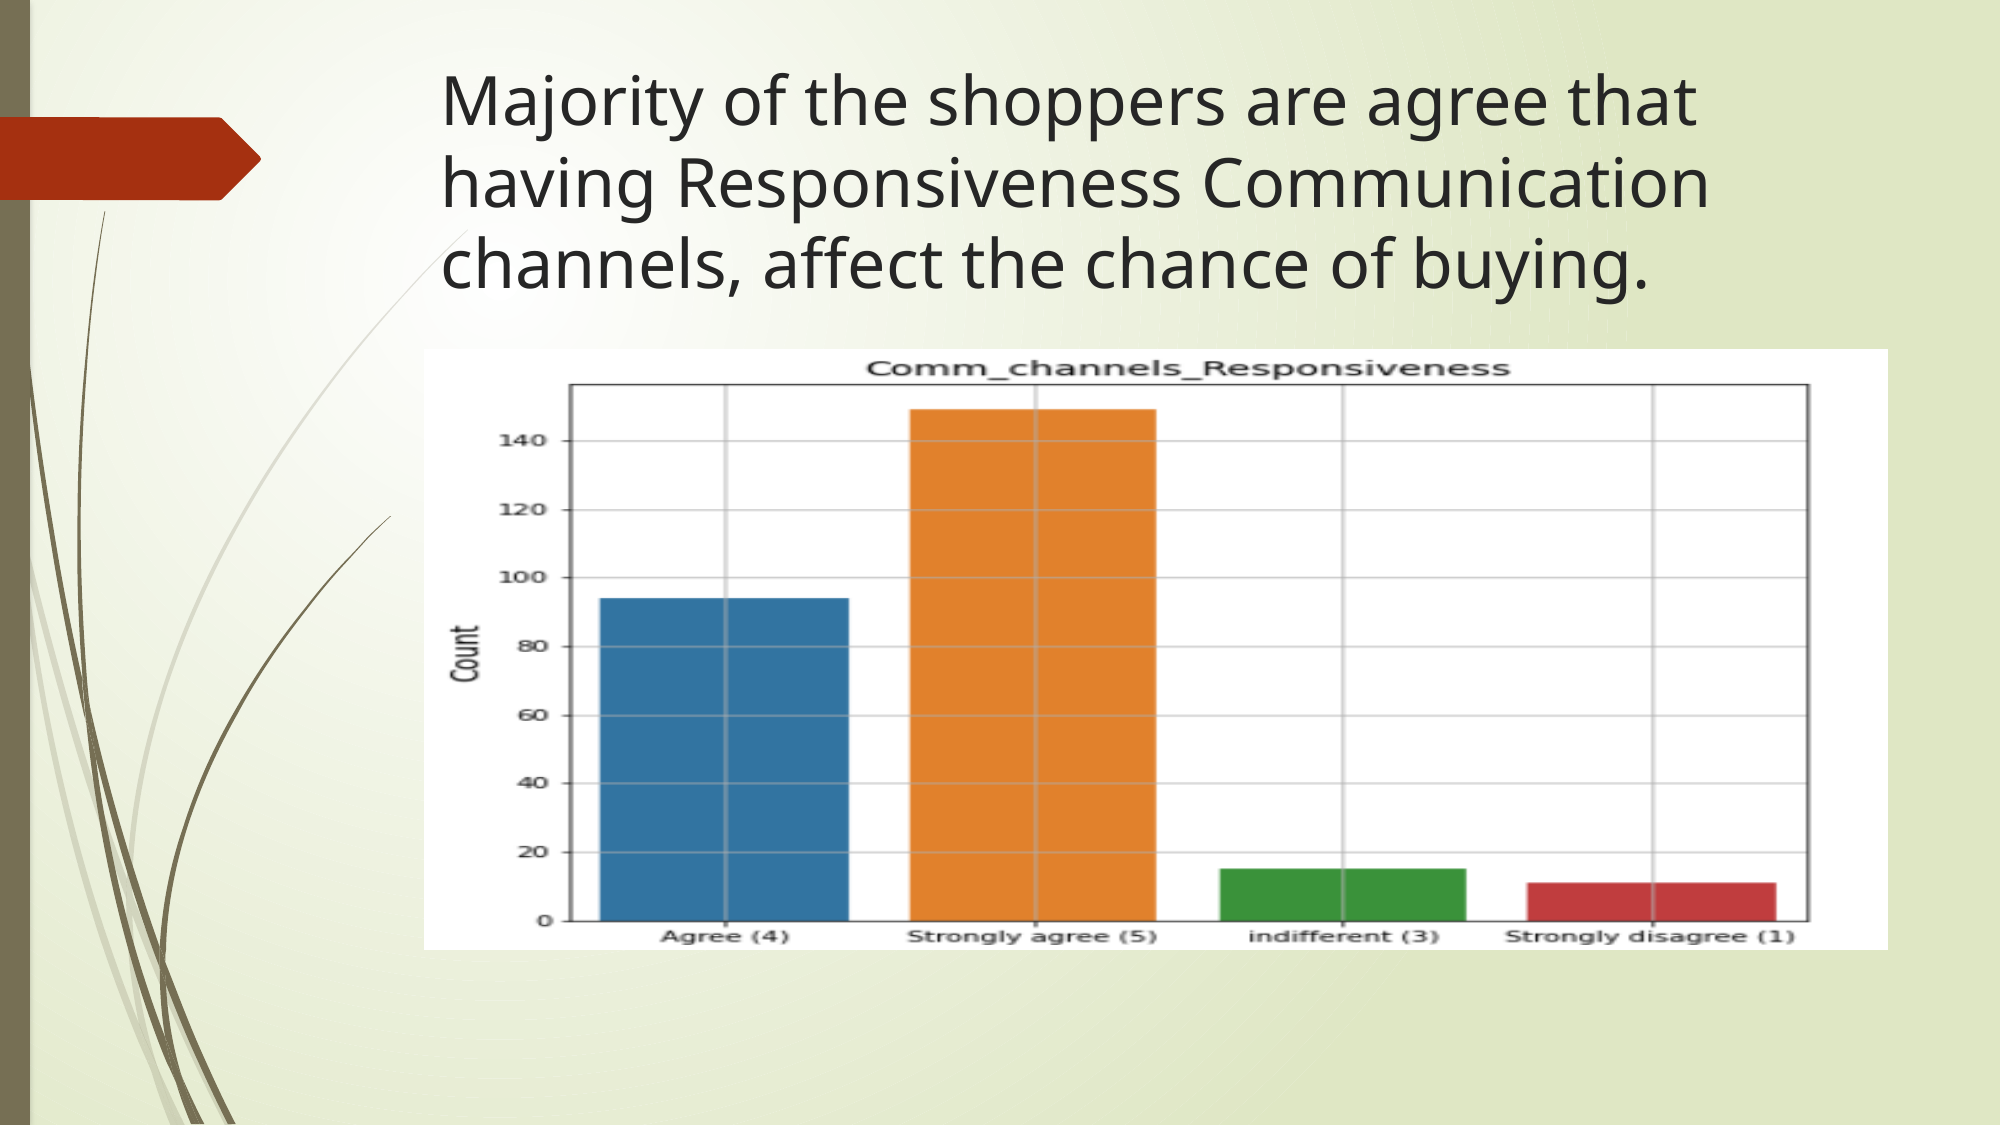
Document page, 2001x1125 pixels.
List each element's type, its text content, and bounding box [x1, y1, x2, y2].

title Majority of the shoppers are agree that having Responsiveness Communication channels, affect the chance of buying. [425, 49, 1888, 313]
picture [424, 349, 1888, 951]
